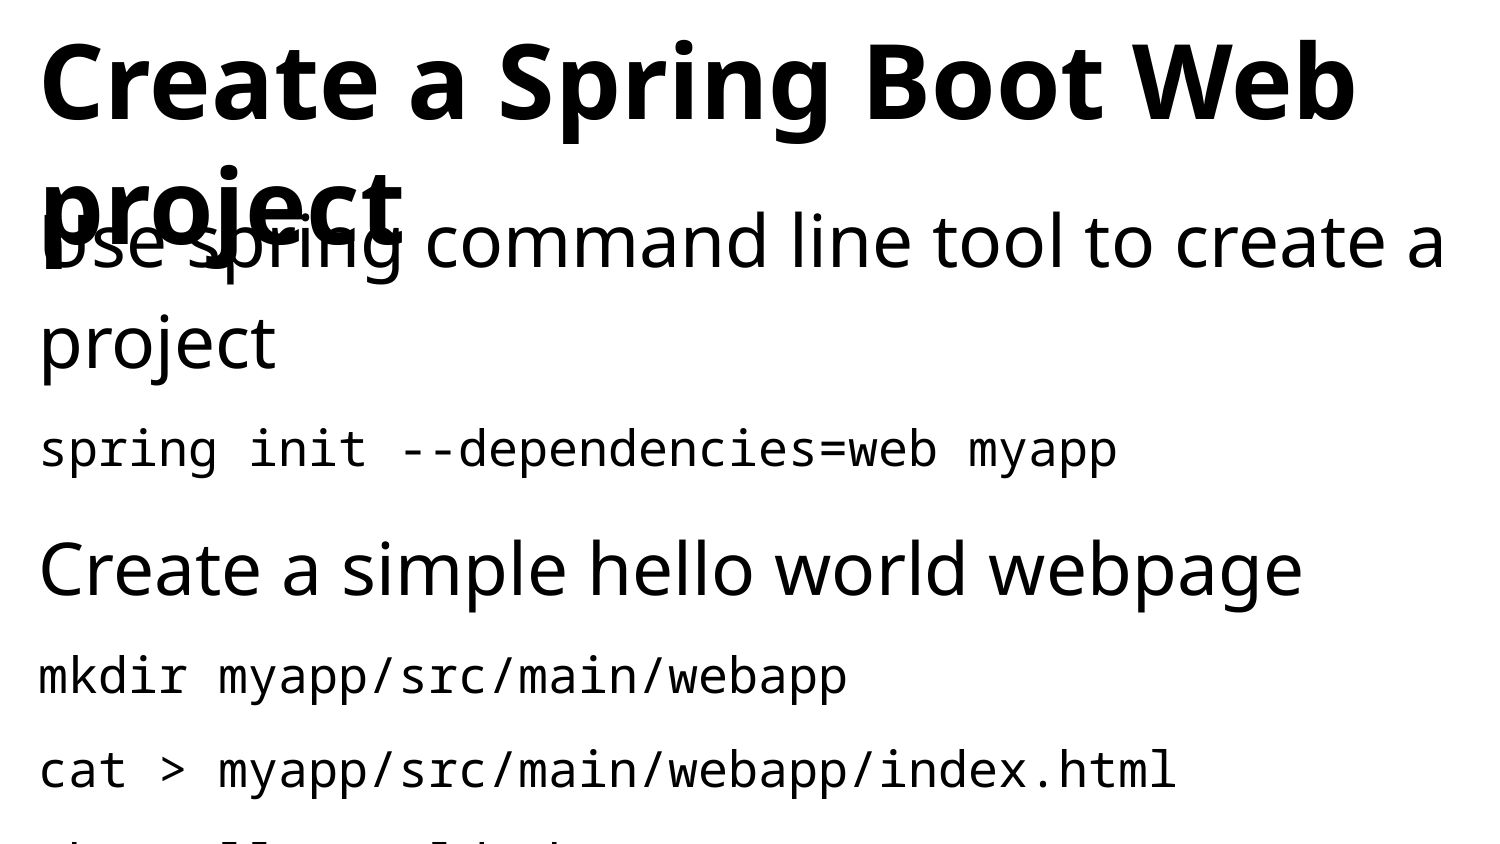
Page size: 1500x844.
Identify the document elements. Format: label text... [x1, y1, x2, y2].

title Create a Spring Boot Web project [23, 0, 1500, 166]
list Use spring command line tool to create a project spring init --dependencies=web myapp Create a simple hello world webpage mkdir myapp/src/main/webapp cat > myapp/src/main/webapp/index.html <h1>Hello World</h1> [23, 166, 1500, 844]
